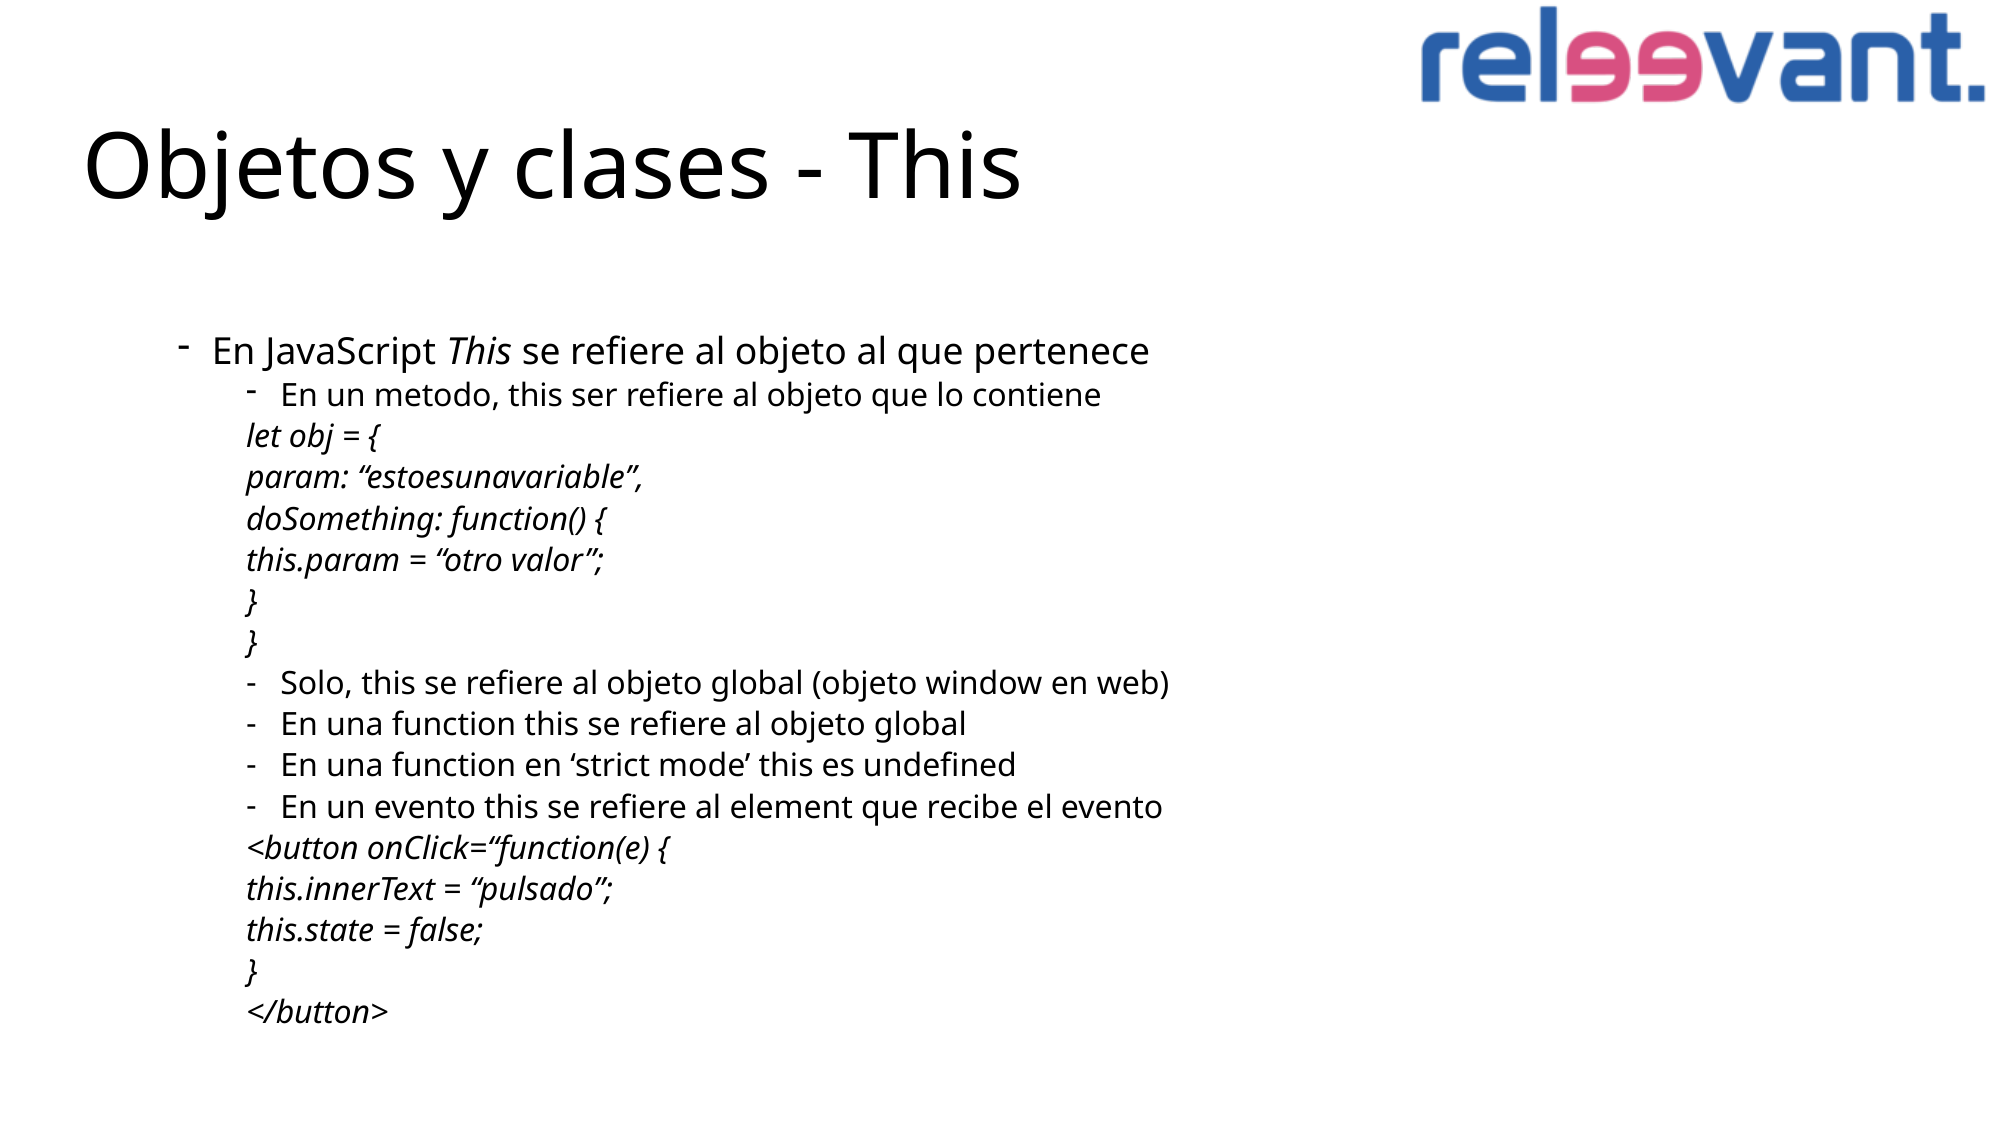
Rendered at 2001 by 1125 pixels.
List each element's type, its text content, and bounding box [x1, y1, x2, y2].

title Objetos y clases - This [67, 59, 1959, 278]
picture [1417, 0, 1989, 133]
text_box En JavaScript This se refiere al objeto al que pertenece En un metodo, this ser refiere al objeto que lo contiene let obj = { param: “estoesunavariable”, doSomething: function() { this.param = “otro valor”; } } Solo, this se refiere al objeto global (objeto window en web) En una function this se refiere al objeto global En una function en ‘strict mode’ this es undefined En un evento this se refiere al element que recibe el evento <button onClick=“function(e) { this.innerText = “pulsado”; this.state = false; } </button> [162, 324, 1761, 1039]
text_box [137, 299, 1820, 1014]
